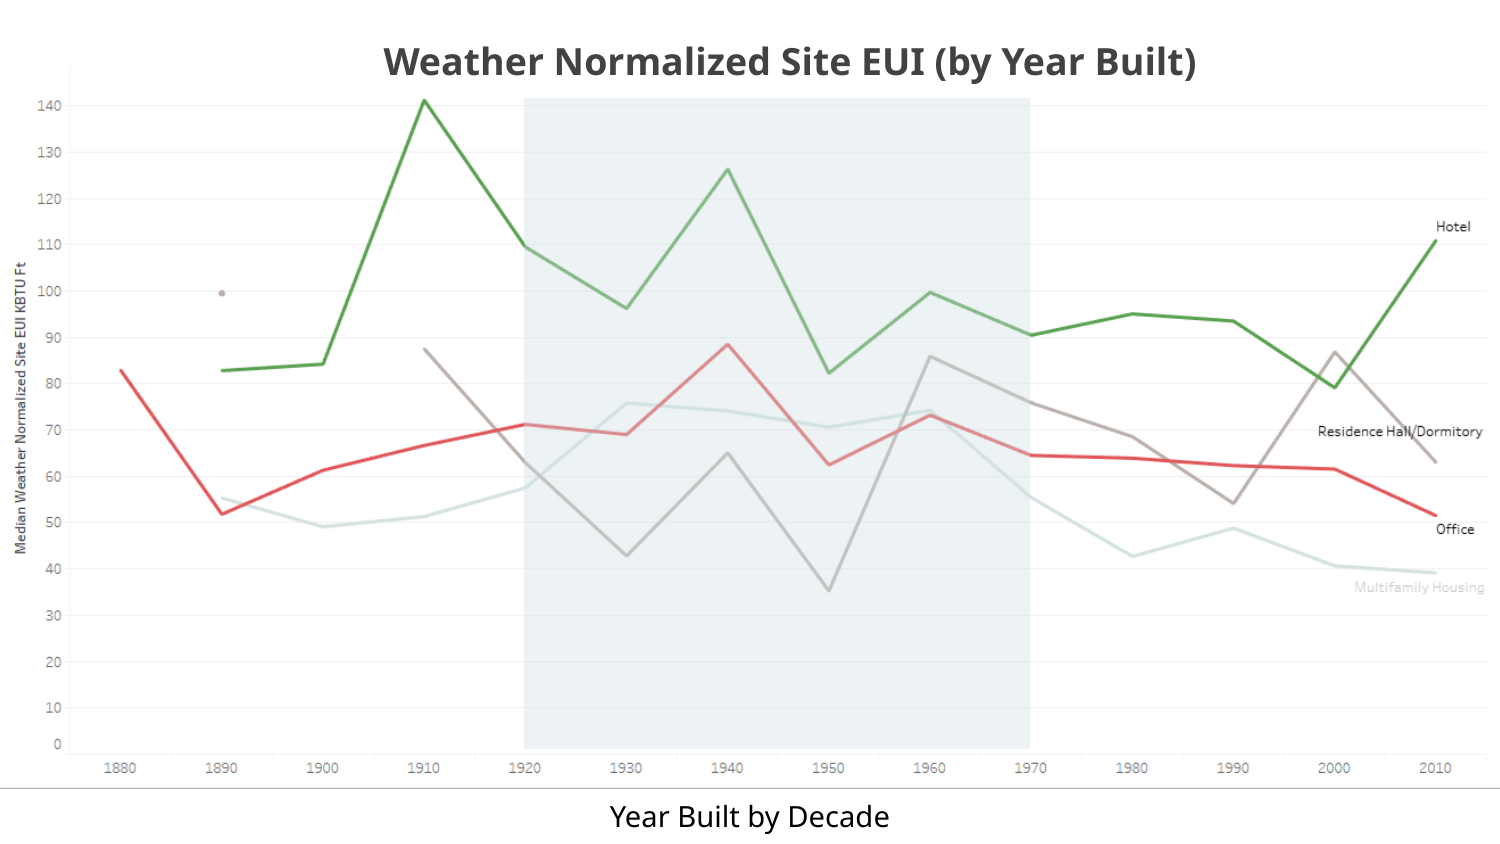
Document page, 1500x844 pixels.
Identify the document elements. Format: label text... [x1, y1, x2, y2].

text_box Weather Normalized Site EUI (by Year Built) [290, 22, 1291, 53]
picture [0, 55, 1500, 789]
text_box Year Built by Decade [493, 796, 1007, 844]
